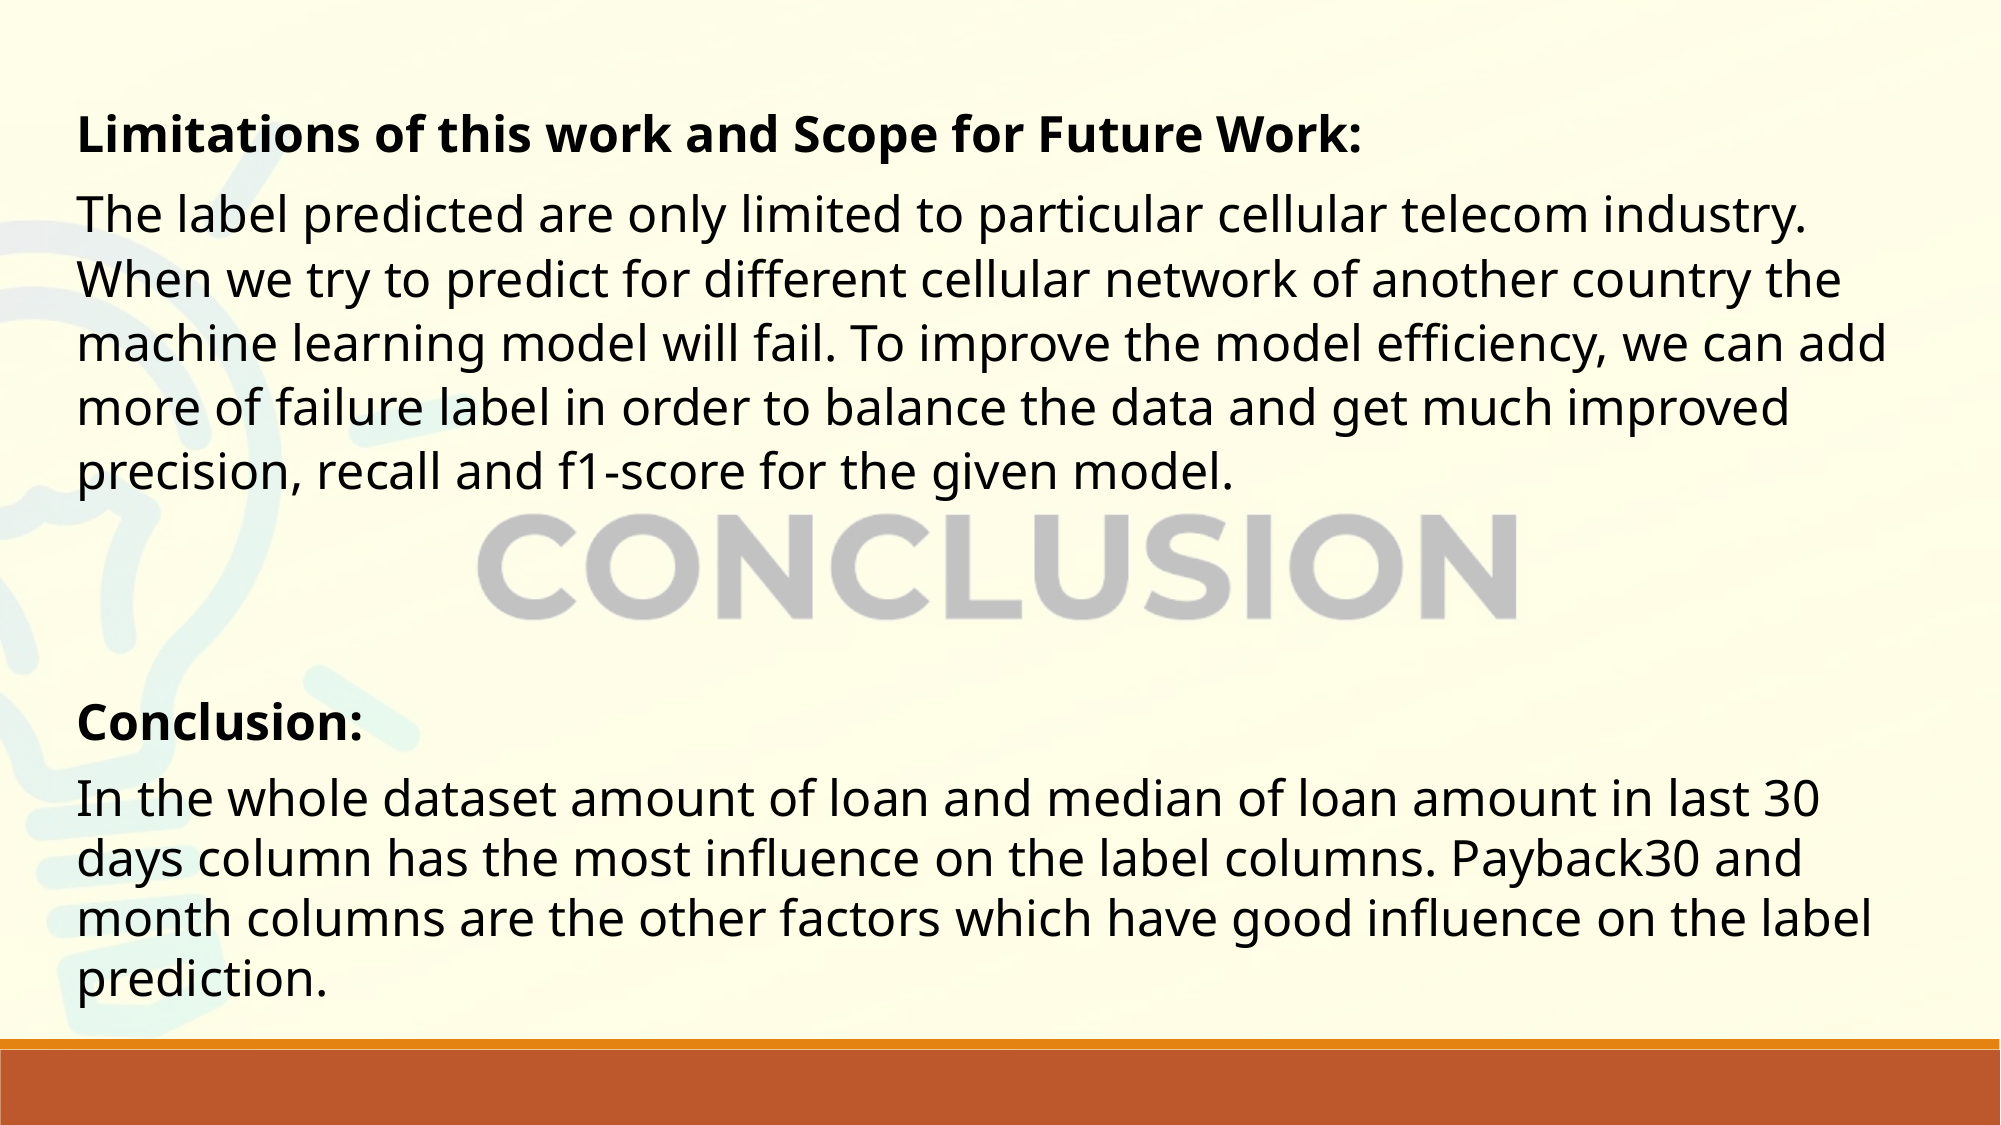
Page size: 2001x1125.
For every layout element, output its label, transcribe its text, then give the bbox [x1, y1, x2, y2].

text_box Conclusion: In the whole dataset amount of loan and median of loan amount in last 30 days column has the most influence on the label columns. Payback30 and month columns are the other factors which have good influence on the label prediction. [61, 678, 1938, 1075]
text_box Limitations of this work and Scope for Future Work: The label predicted are only limited to particular cellular telecom industry. When we try to predict for different cellular network of another country the machine learning model will fail. To improve the model efficiency, we can add more of failure label in order to balance the data and get much improved precision, recall and f1-score for the given model. [61, 90, 1938, 584]
